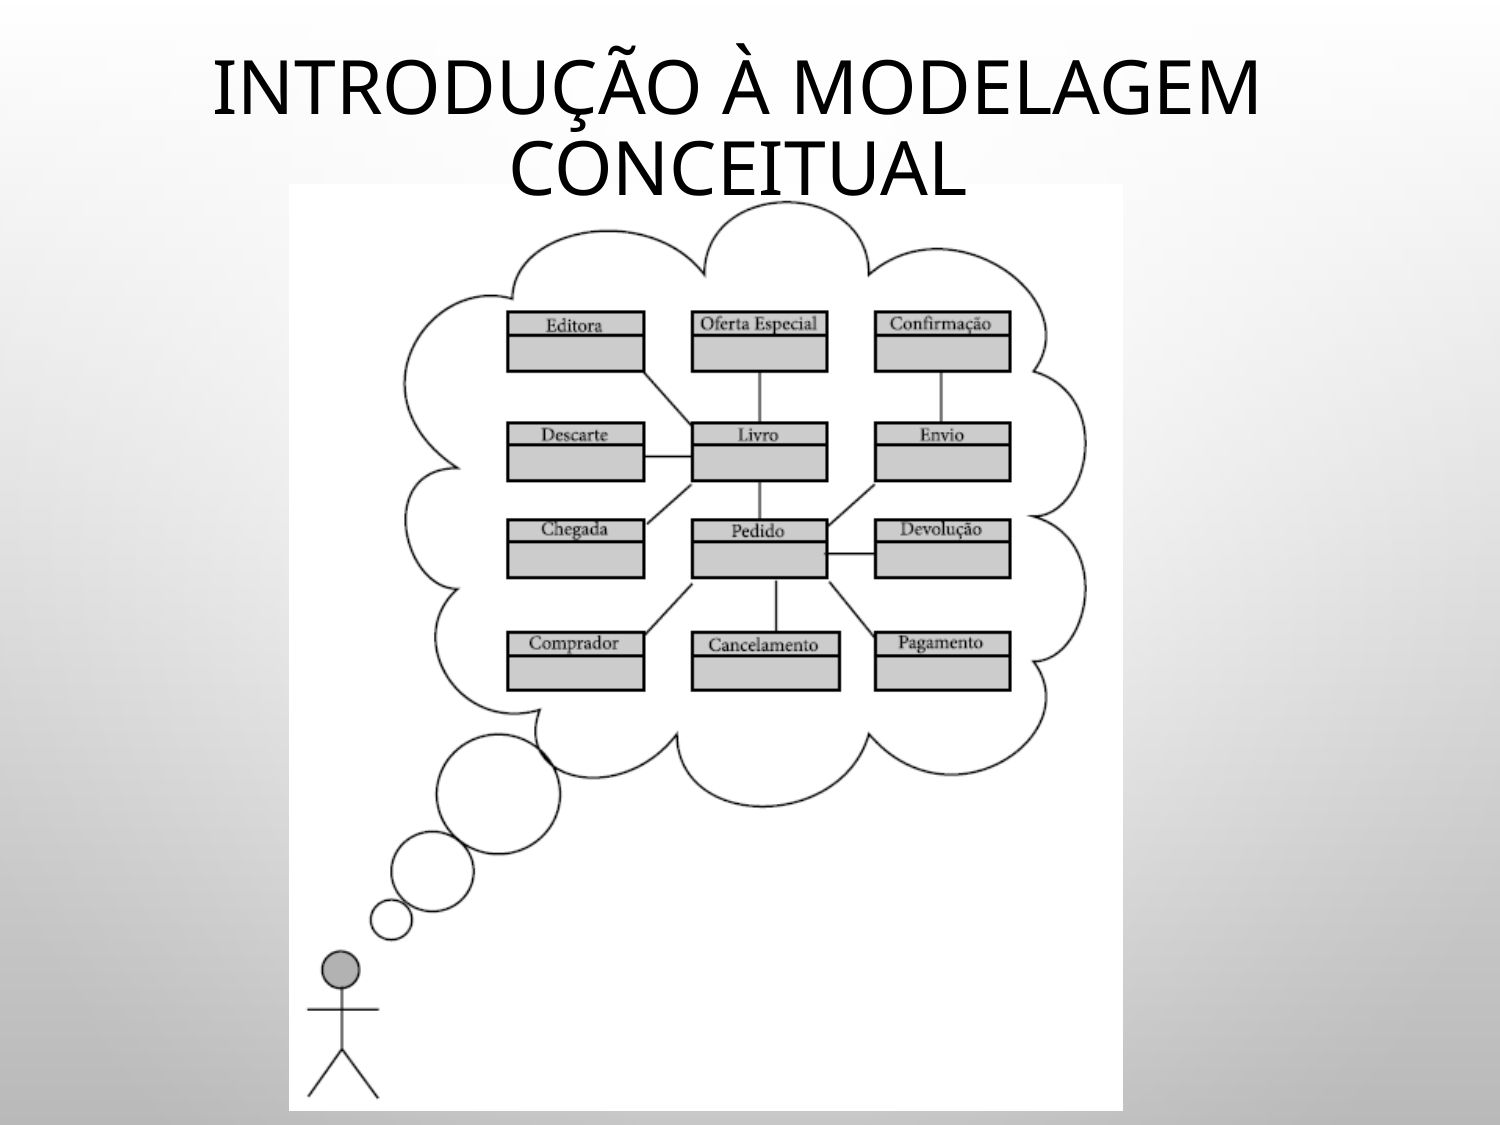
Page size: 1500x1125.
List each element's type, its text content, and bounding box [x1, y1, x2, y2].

picture [0, 0, 1500, 1125]
title Introdução à modelagem conceitual [100, 0, 1376, 262]
